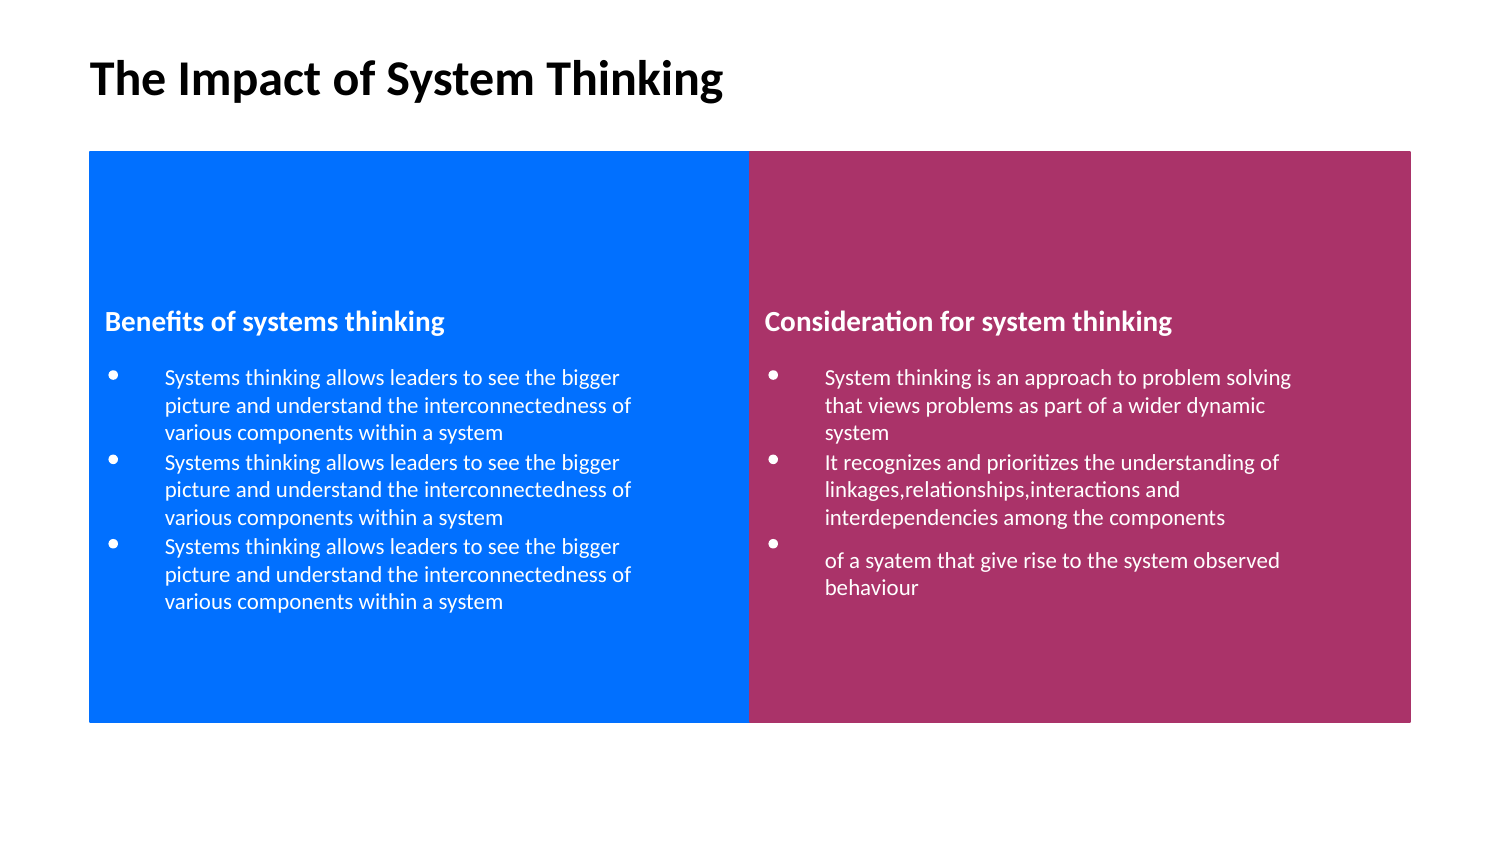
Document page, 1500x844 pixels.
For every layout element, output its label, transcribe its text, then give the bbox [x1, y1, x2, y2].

text_box [109, 455, 117, 464]
text_box Systems thinking allows leaders to see the bigger picture and understand the interconnectedness of various components within a system [149, 497, 675, 648]
text_box of a syatem that give rise to the system observed behaviour [809, 497, 1335, 648]
text_box [109, 371, 117, 379]
text_box Systems thinking allows leaders to see the bigger picture and understand the interconnectedness of various components within a system [149, 328, 675, 413]
text_box [749, 151, 1410, 722]
text_box Benefits of systems thinking [89, 244, 540, 395]
text_box Systems thinking allows leaders to see the bigger picture and understand the interconnectedness of various components within a system [149, 413, 675, 497]
text_box Consideration for system thinking [749, 244, 1200, 395]
text_box [89, 151, 749, 722]
text_box [769, 371, 777, 379]
text_box [769, 540, 777, 548]
text_box [769, 455, 777, 464]
text_box System thinking is an approach to problem solving that views problems as part of a wider dynamic system [809, 328, 1335, 413]
text_box [109, 540, 117, 548]
text_box The Impact of System Thinking [74, 0, 1500, 150]
text_box It recognizes and prioritizes the understanding of linkages,relationships,interactions and interdependencies among the components [809, 413, 1335, 497]
